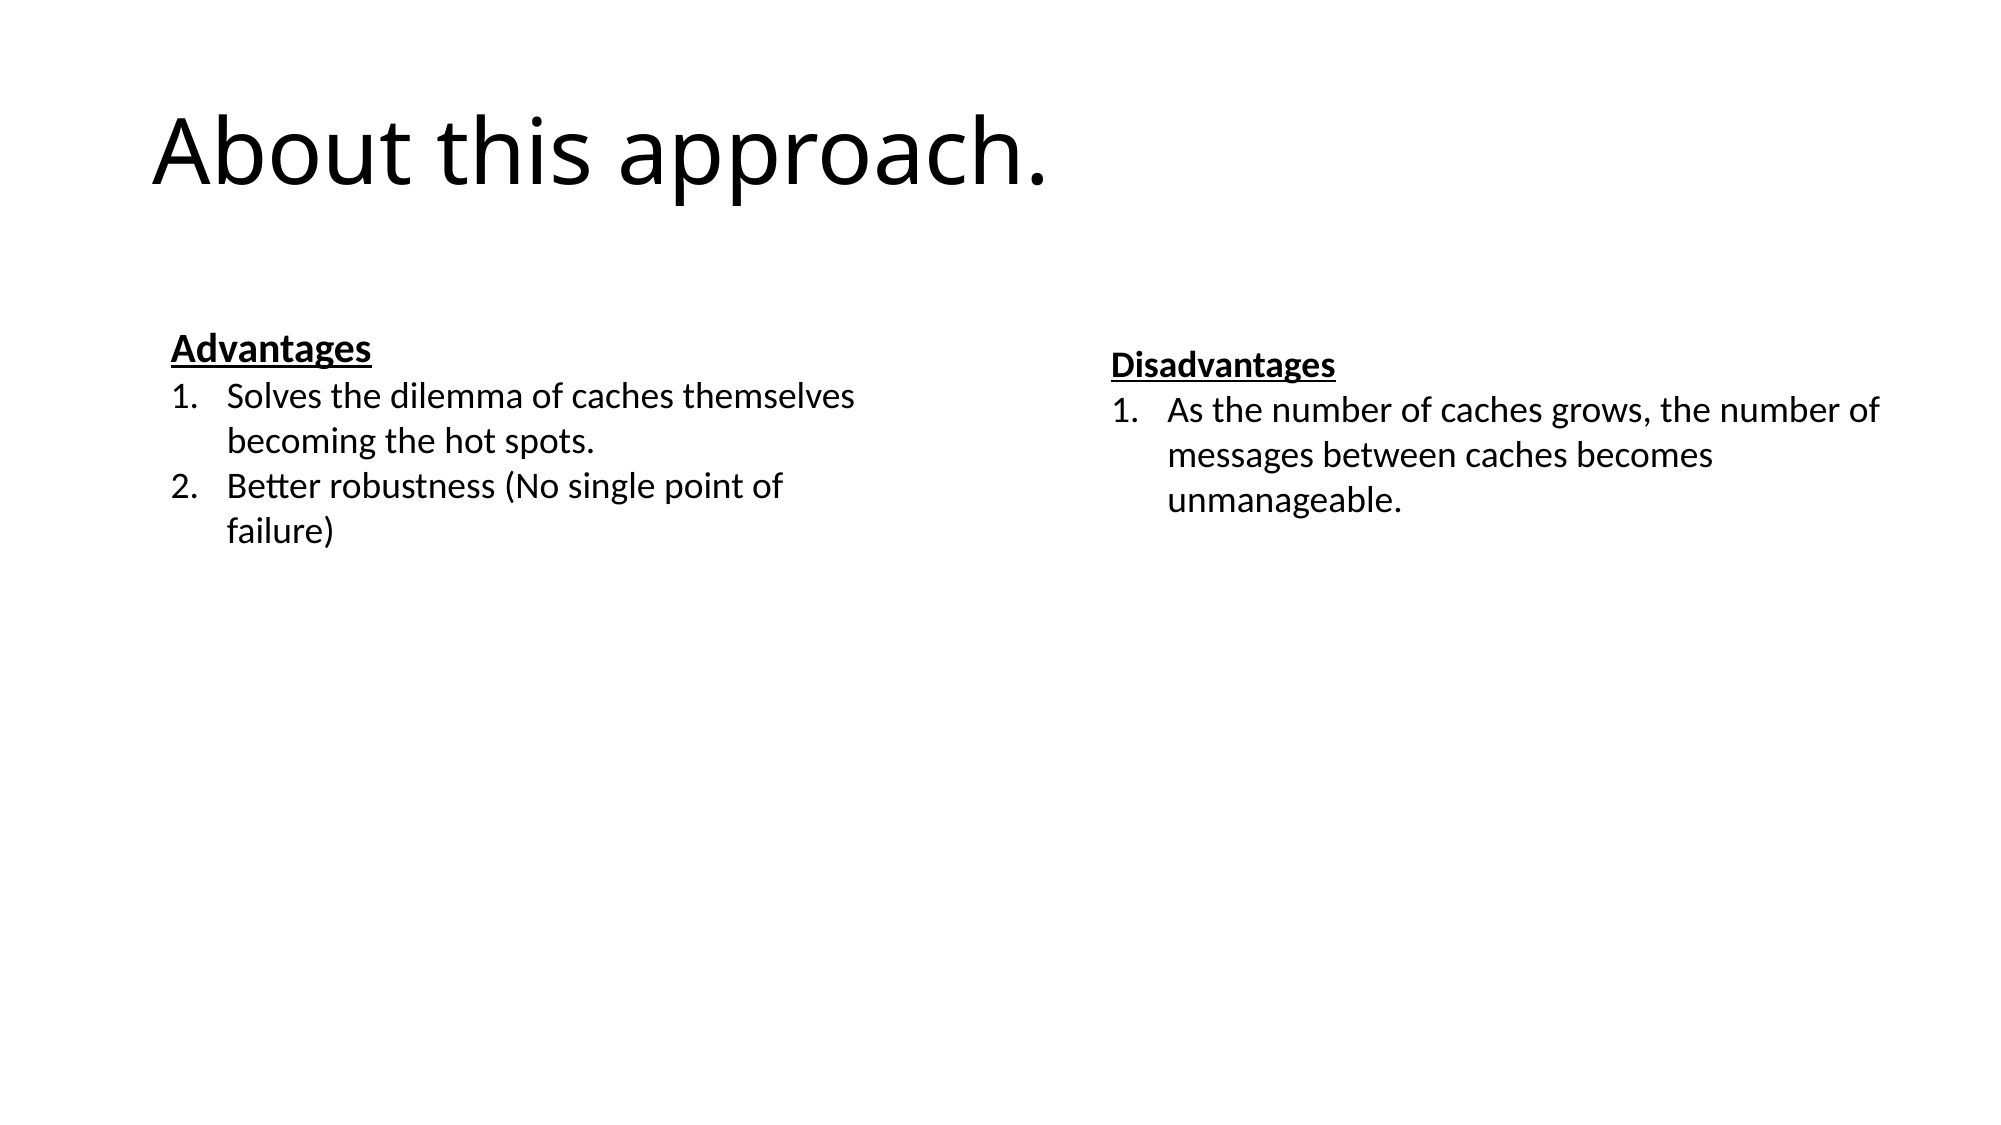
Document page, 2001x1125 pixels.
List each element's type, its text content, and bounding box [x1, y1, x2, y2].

title About this approach. [137, 46, 1863, 264]
text_box Disadvantages As the number of caches grows, the number of messages between caches becomes unmanageable. [1096, 332, 1906, 663]
text_box Advantages Solves the dilemma of caches themselves becoming the hot spots. Better robustness (No single point of failure) [155, 313, 895, 649]
